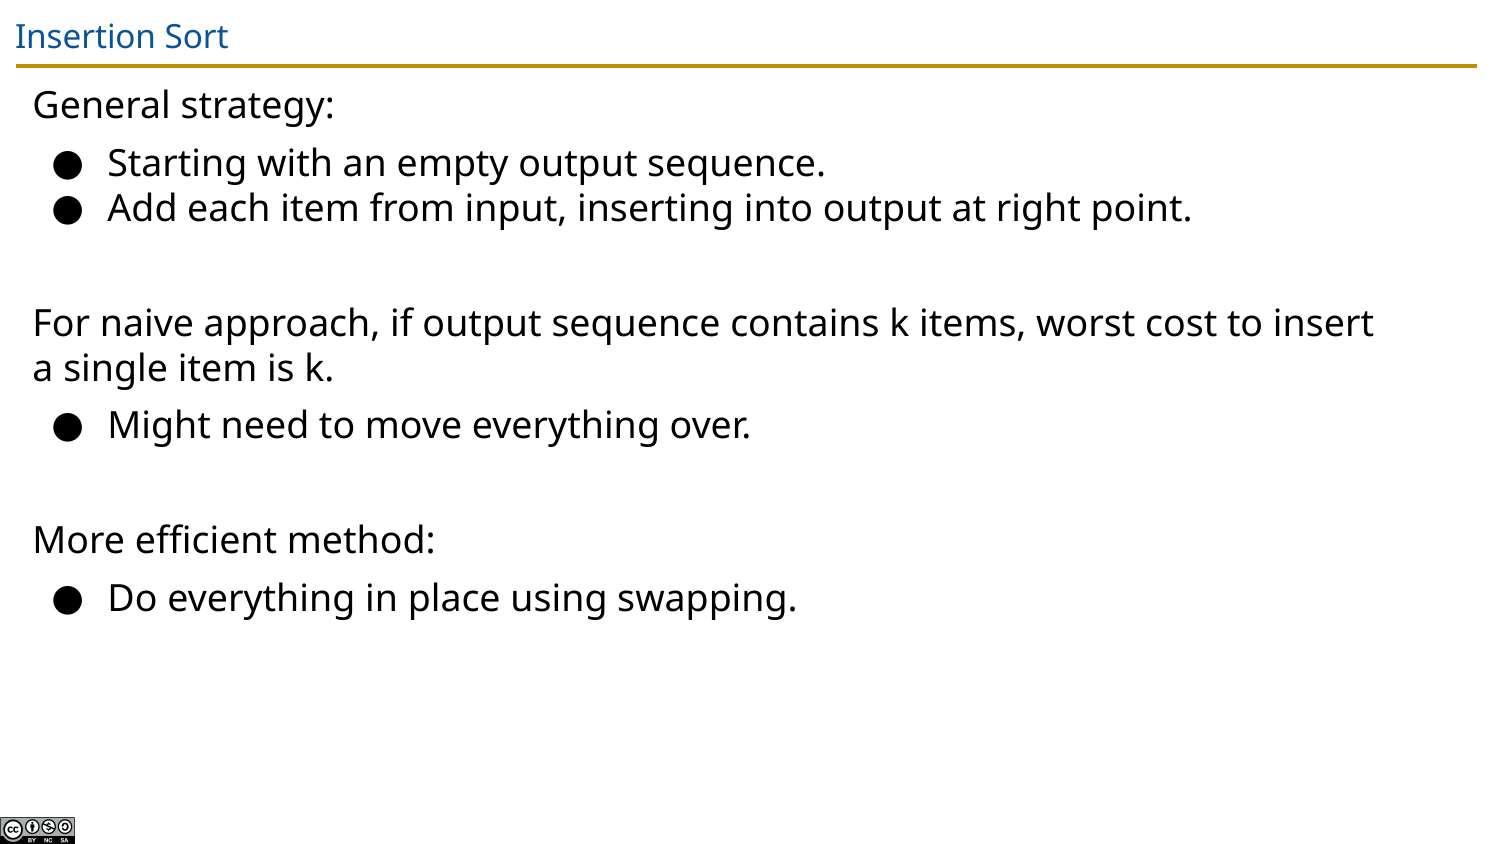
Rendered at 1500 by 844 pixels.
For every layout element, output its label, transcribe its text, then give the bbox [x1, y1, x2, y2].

picture [0, 817, 75, 844]
title Insertion Sort [0, 0, 1398, 65]
list General strategy: Starting with an empty output sequence. Add each item from input, inserting into output at right point. For naive approach, if output sequence contains k items, worst cost to insert a single item is k. Might need to move everything over. More efficient method: Do everything in place using swapping. [17, 65, 1416, 627]
